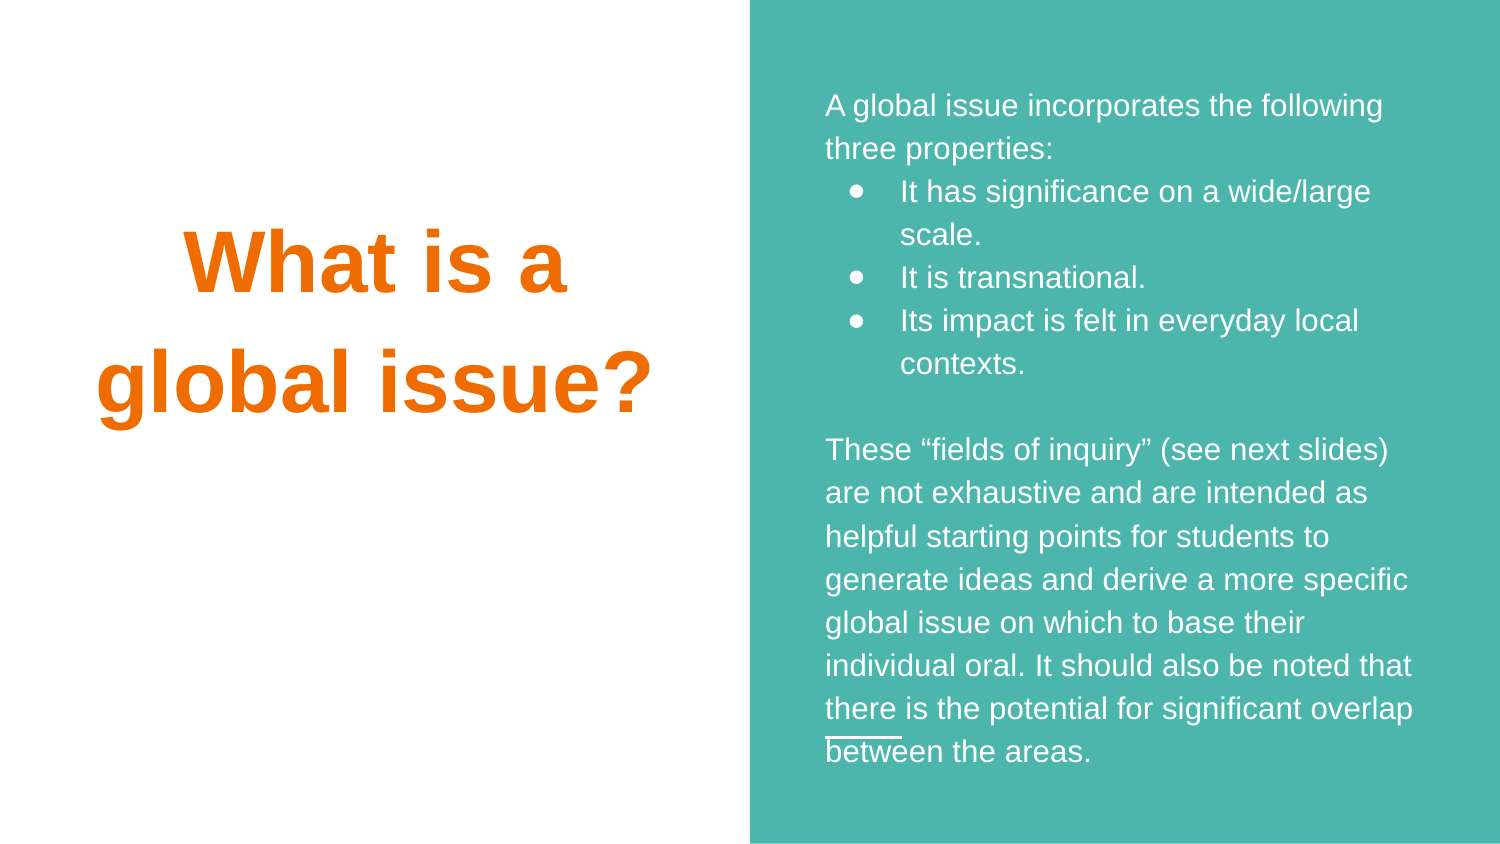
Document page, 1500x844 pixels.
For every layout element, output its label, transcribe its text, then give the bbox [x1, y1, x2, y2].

title What is a global issue? [43, 170, 708, 446]
list A global issue incorporates the following three properties: It has significance on a wide/large scale. It is transnational. Its impact is felt in everyday local contexts. These “fields of inquiry” (see next slides) are not exhaustive and are intended as helpful starting points for students to generate ideas and derive a more specific global issue on which to base their individual oral. It should also be noted that there is the potential for significant overlap between the areas. [810, 72, 1440, 776]
